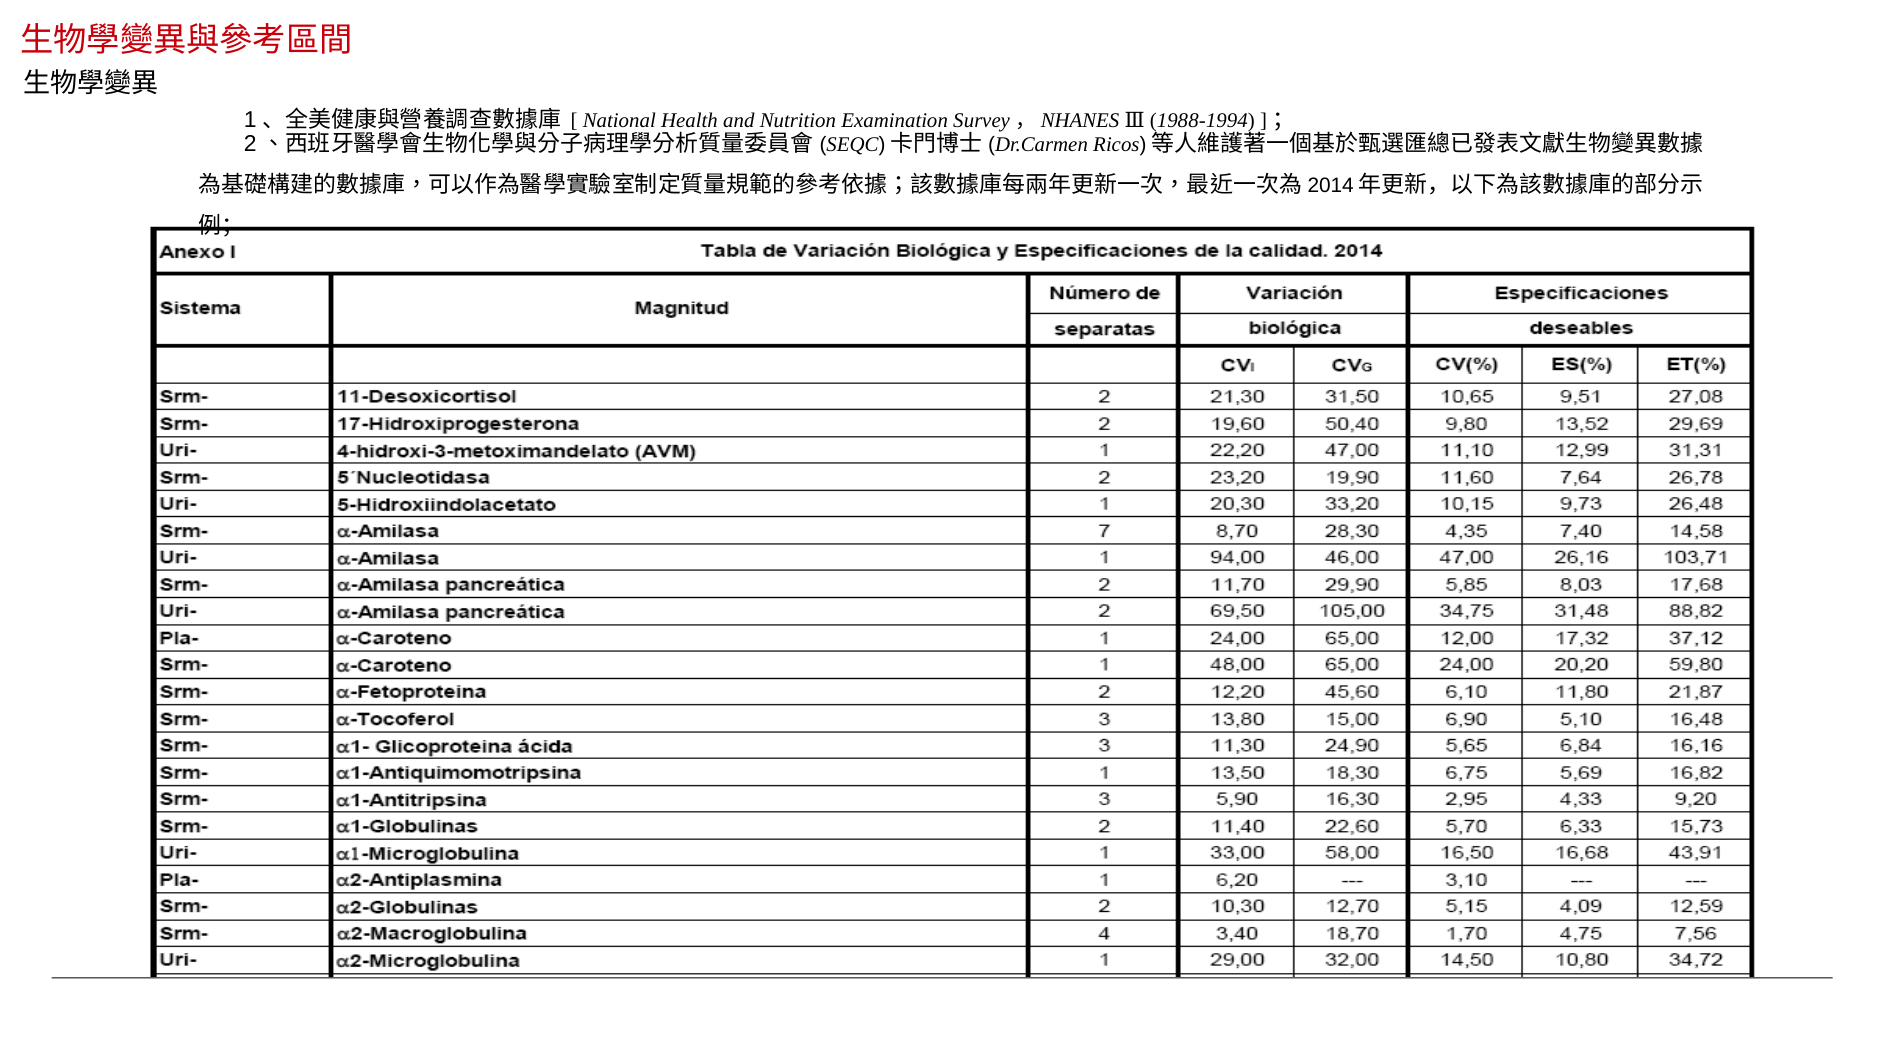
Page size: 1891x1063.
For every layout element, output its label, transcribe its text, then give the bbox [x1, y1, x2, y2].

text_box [131, 83, 1781, 978]
text_box 生物學變異與參考區間 [5, 2, 1324, 74]
text_box 生物學變異 [8, 57, 1324, 105]
